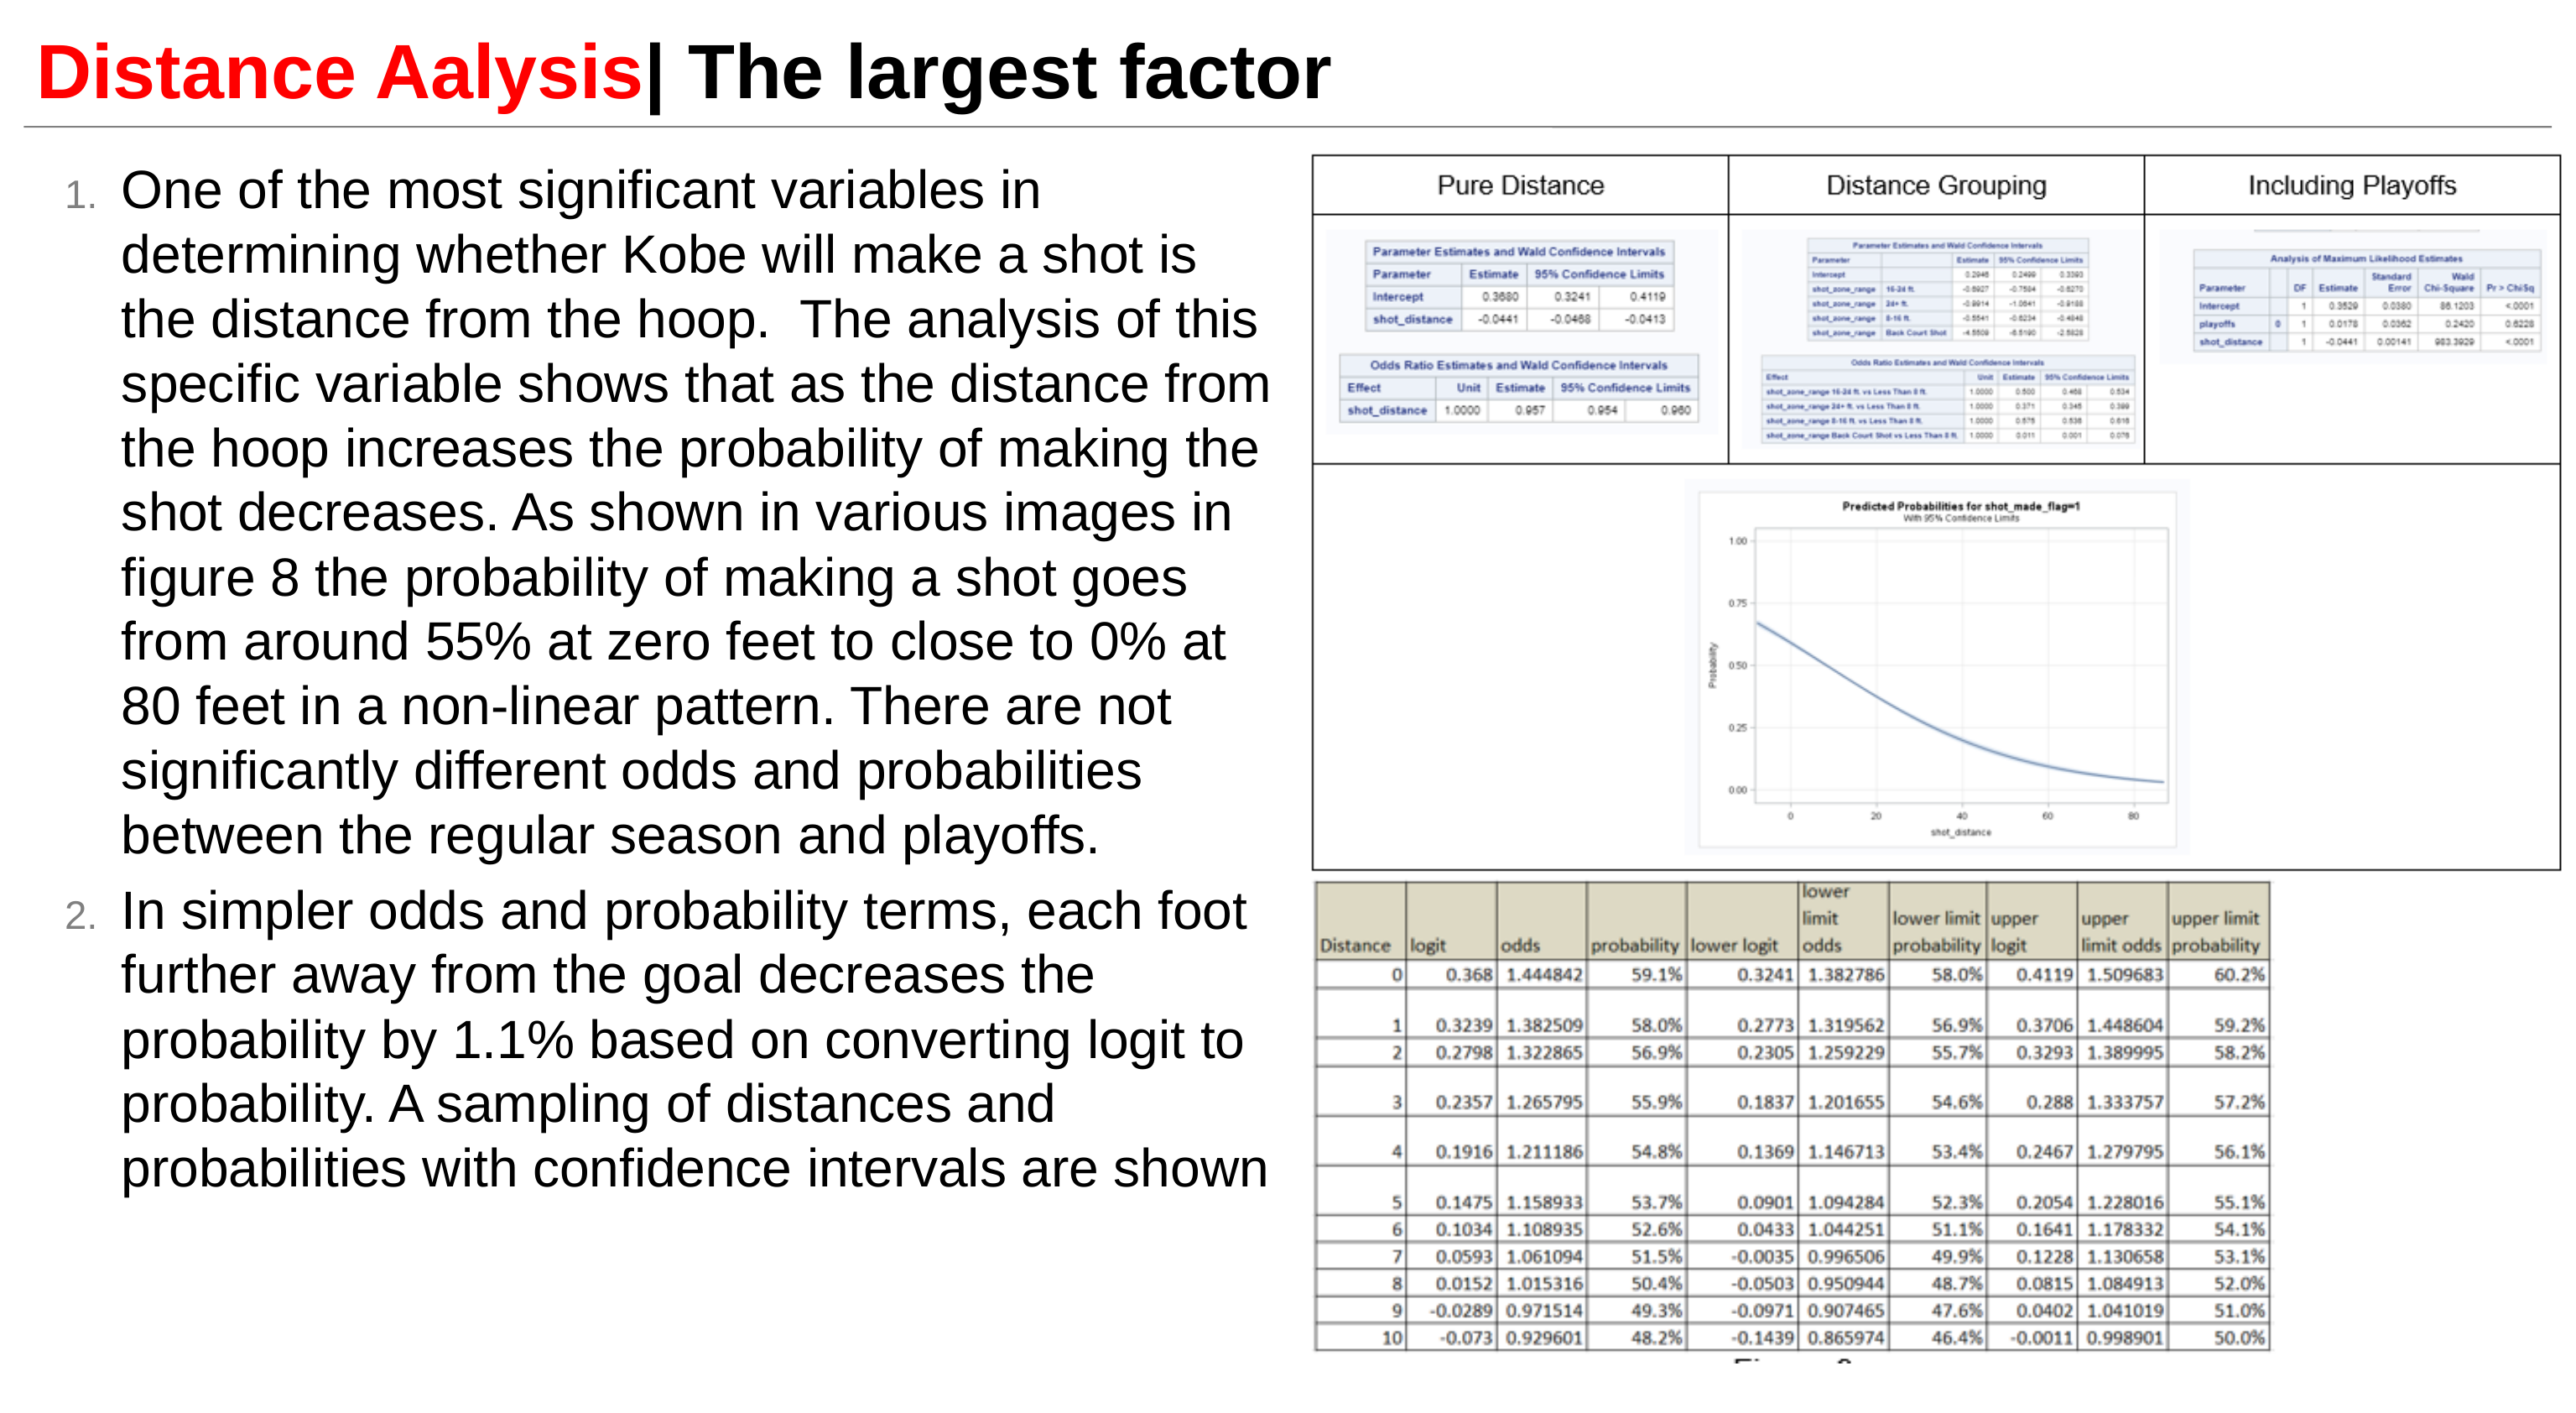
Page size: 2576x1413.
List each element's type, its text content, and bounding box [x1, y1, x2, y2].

title Distance Aalysis| The largest factor [23, 23, 2553, 128]
picture [1303, 148, 2576, 1363]
list One of the most significant variables in determining whether Kobe will make a shot is the distance from the hoop. The analysis of this specific variable shows that as the distance from the hoop increases the probability of making the shot decreases. As shown in various images in figure 8 the probability of making a shot goes from around 55% at zero feet to close to 0% at 80 feet in a non-linear pattern. There are not significantly different odds and probabilities between the regular season and playoffs. In simpler odds and probability terms, each foot further away from the goal decreases the probability by 1.1% based on converting logit to probability. A sampling of distances and probabilities with confidence intervals are shown [23, 149, 1288, 1273]
